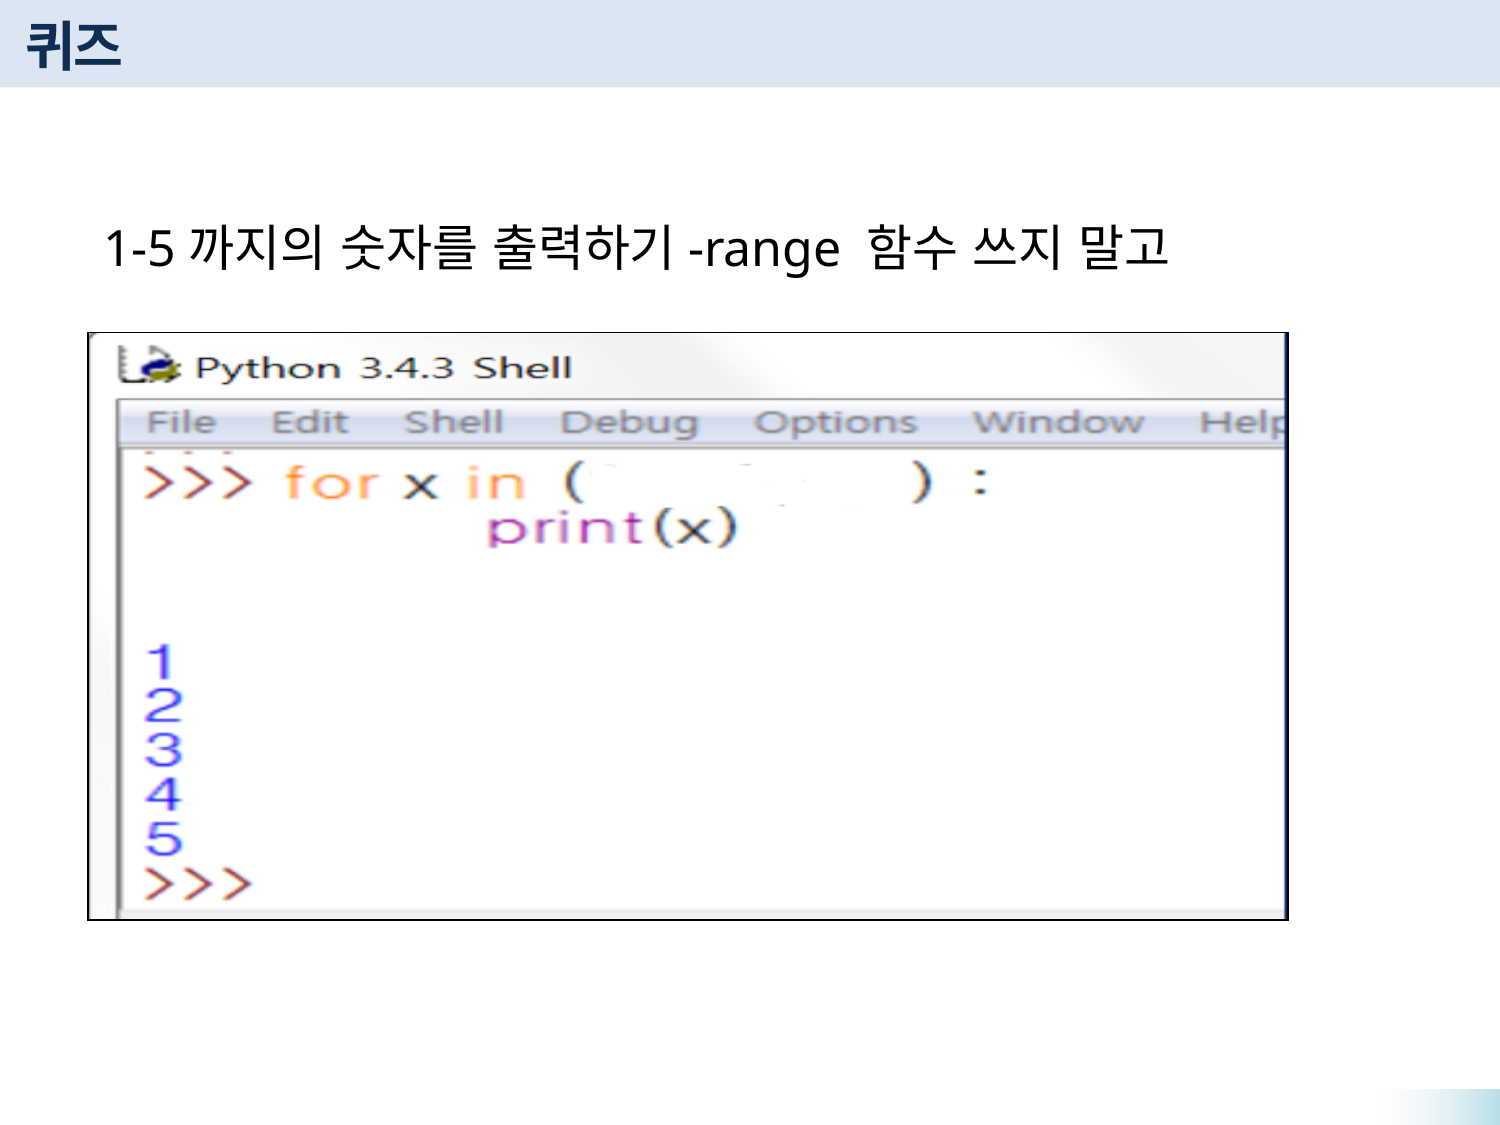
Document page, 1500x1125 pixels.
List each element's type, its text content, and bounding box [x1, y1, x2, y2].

picture [88, 332, 1288, 920]
text_box 1-5까지의 숫자를 출력하기-range 함수 쓰지 말고 [88, 209, 1353, 329]
title 퀴즈 [10, 5, 1288, 84]
